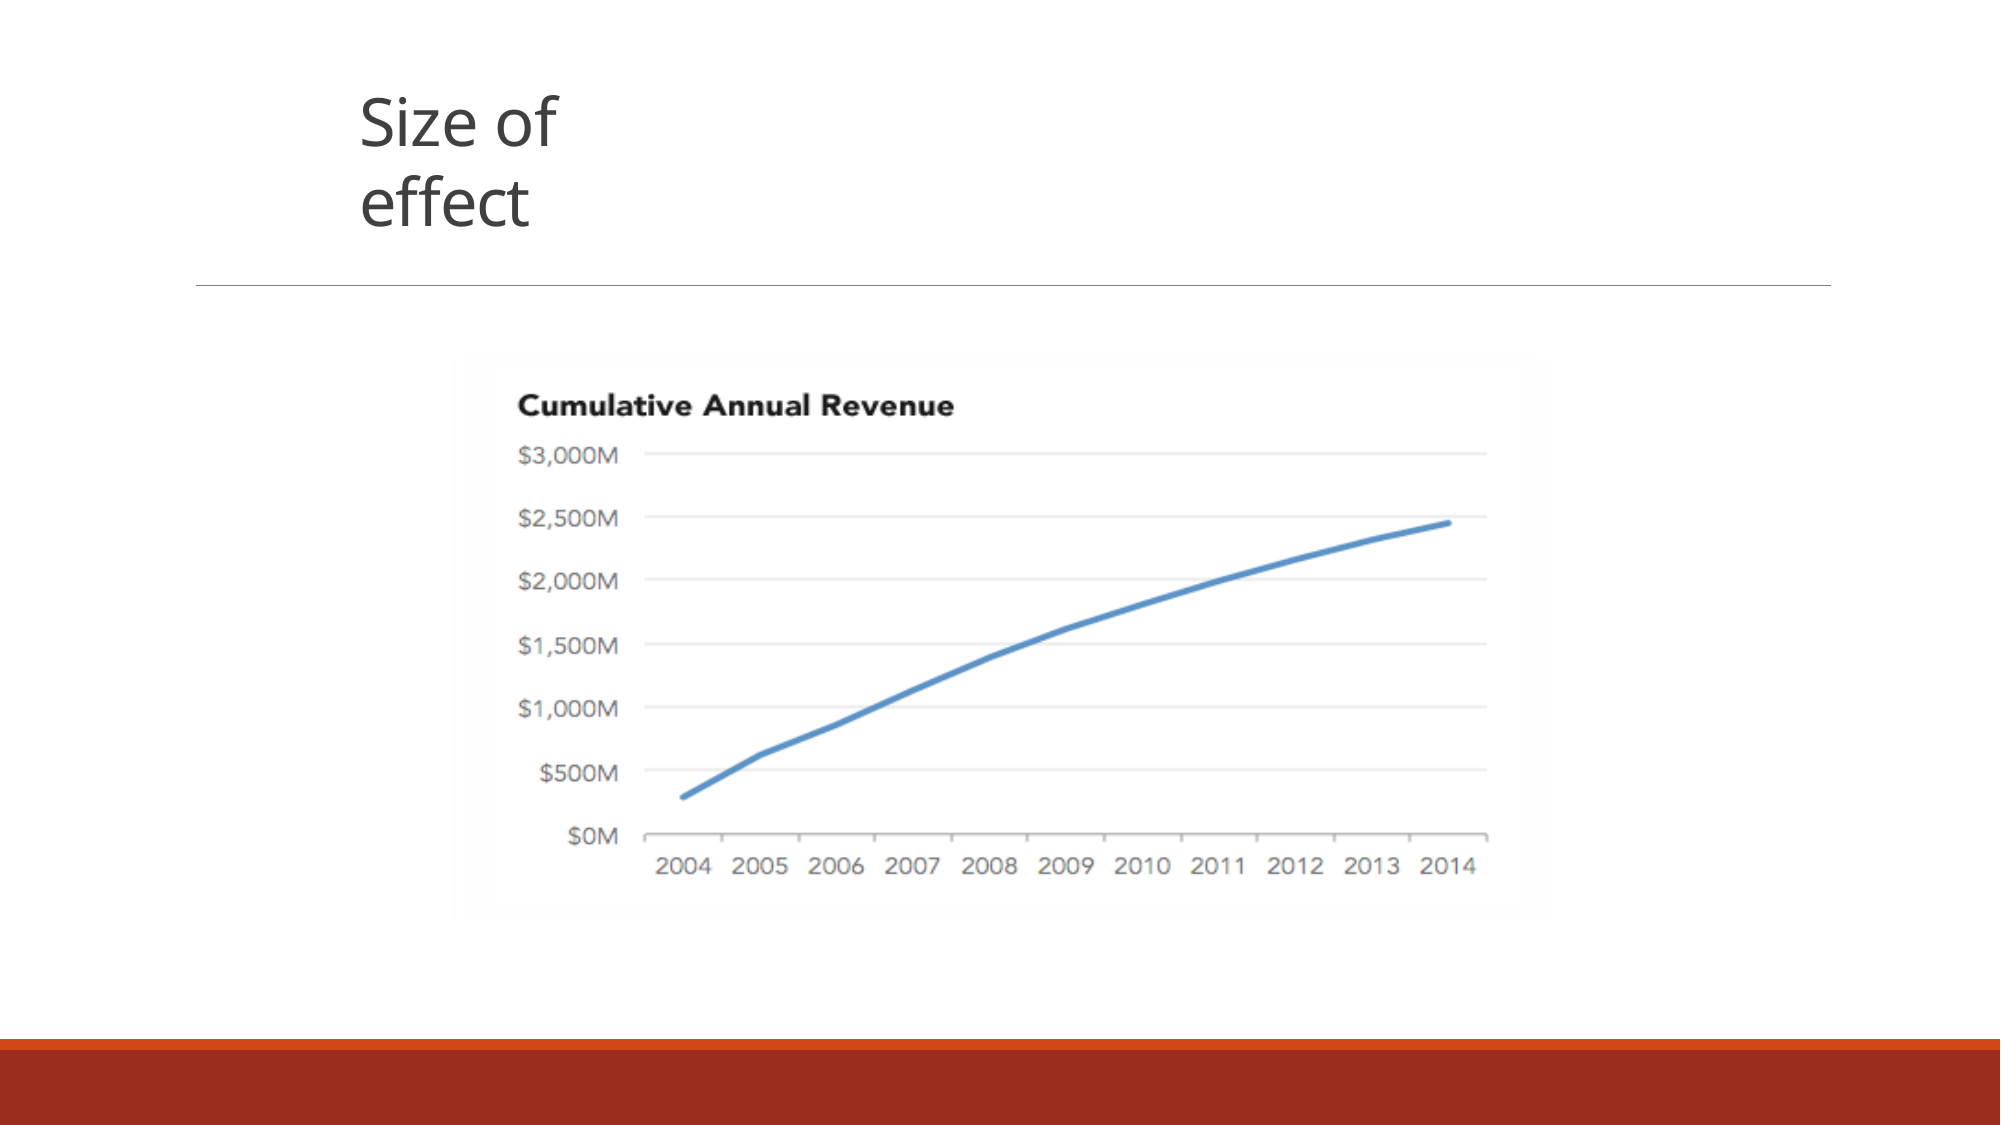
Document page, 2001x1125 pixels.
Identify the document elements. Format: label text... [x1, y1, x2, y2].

title Size of effect [357, 49, 689, 240]
text_box [452, 353, 1548, 924]
